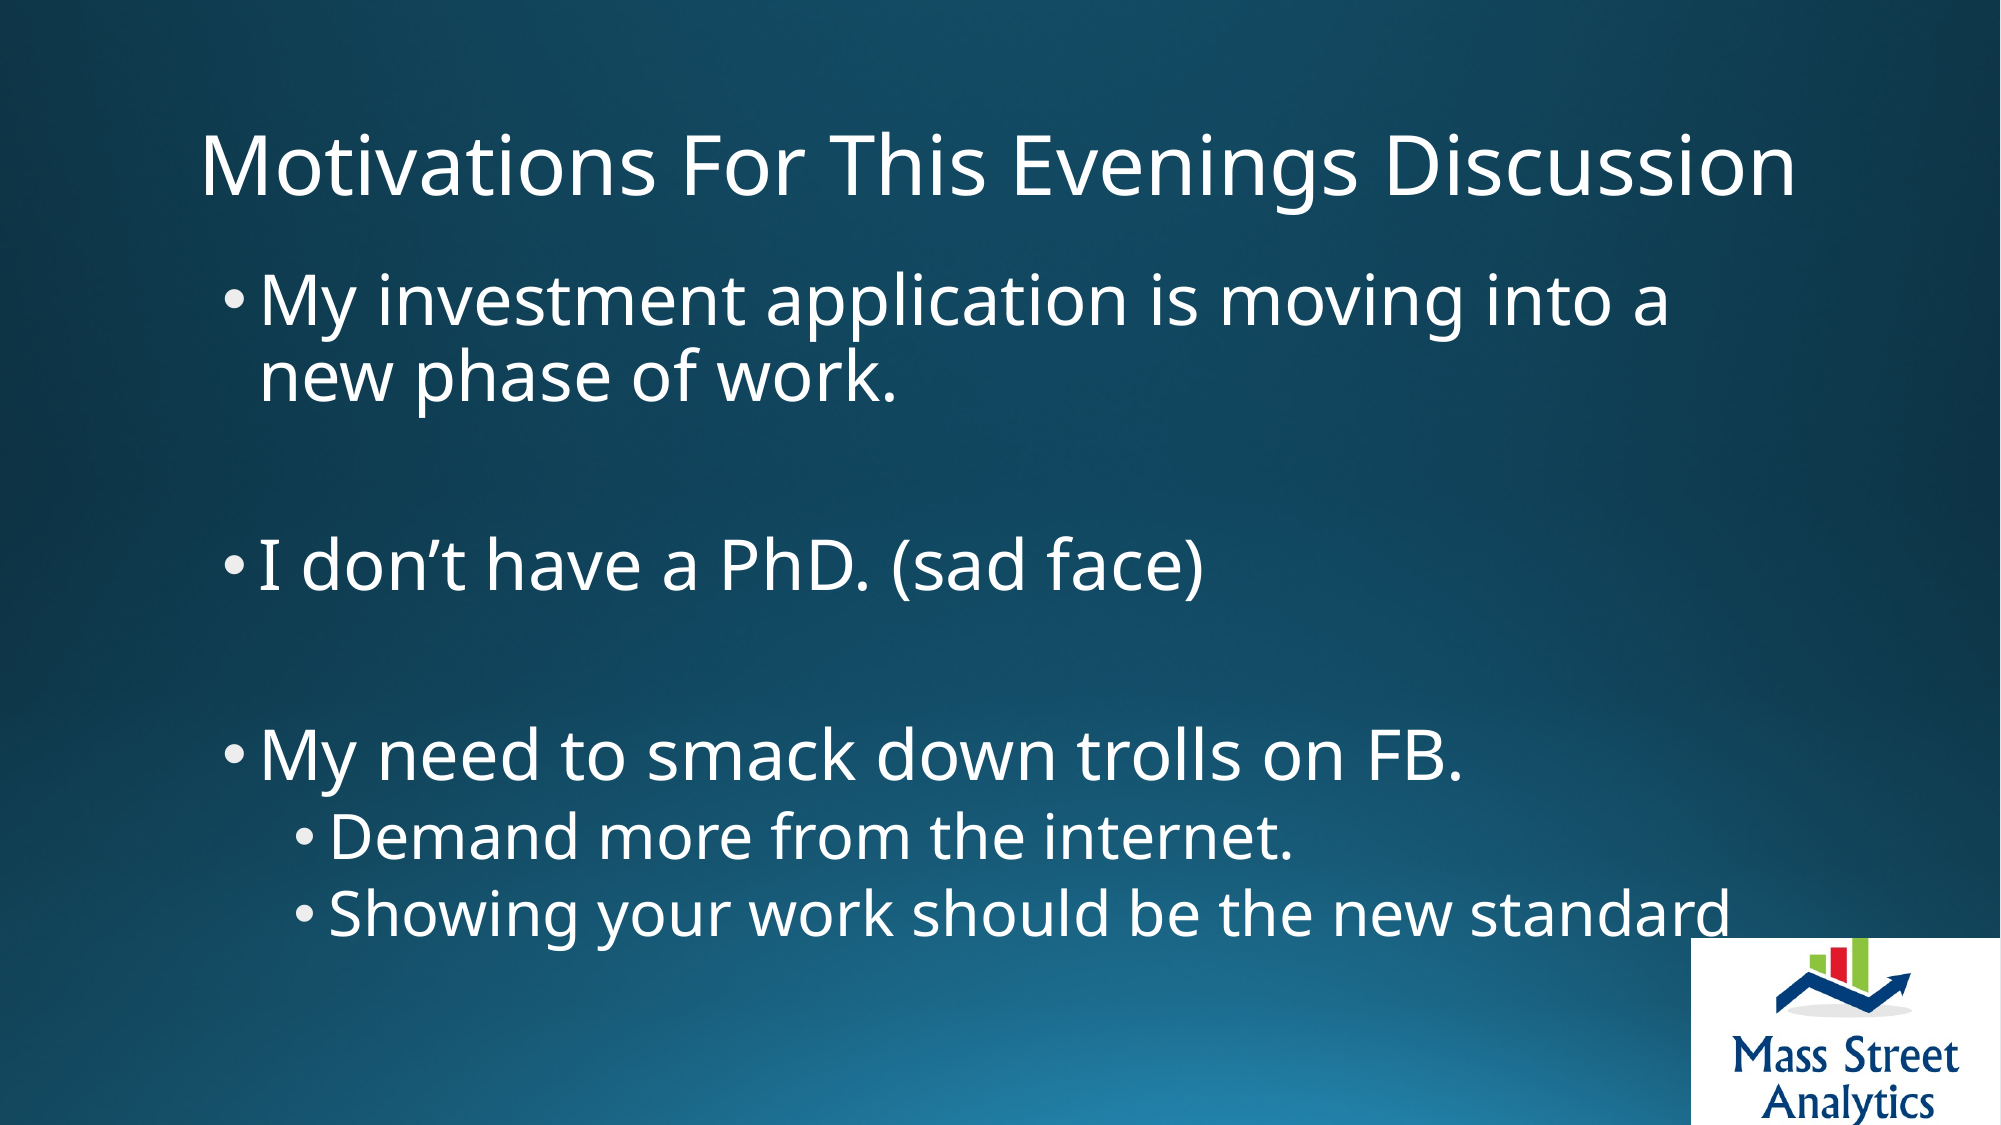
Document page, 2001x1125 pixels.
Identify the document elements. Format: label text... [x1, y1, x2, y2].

title Motivations For This Evenings Discussion [137, 59, 1863, 278]
picture [0, 0, 2001, 1125]
list My investment application is moving into a new phase of work. I don’t have a PhD. (sad face) My need to smack down trolls on FB. Demand more from the internet. Showing your work should be the new standard [137, 257, 1817, 971]
